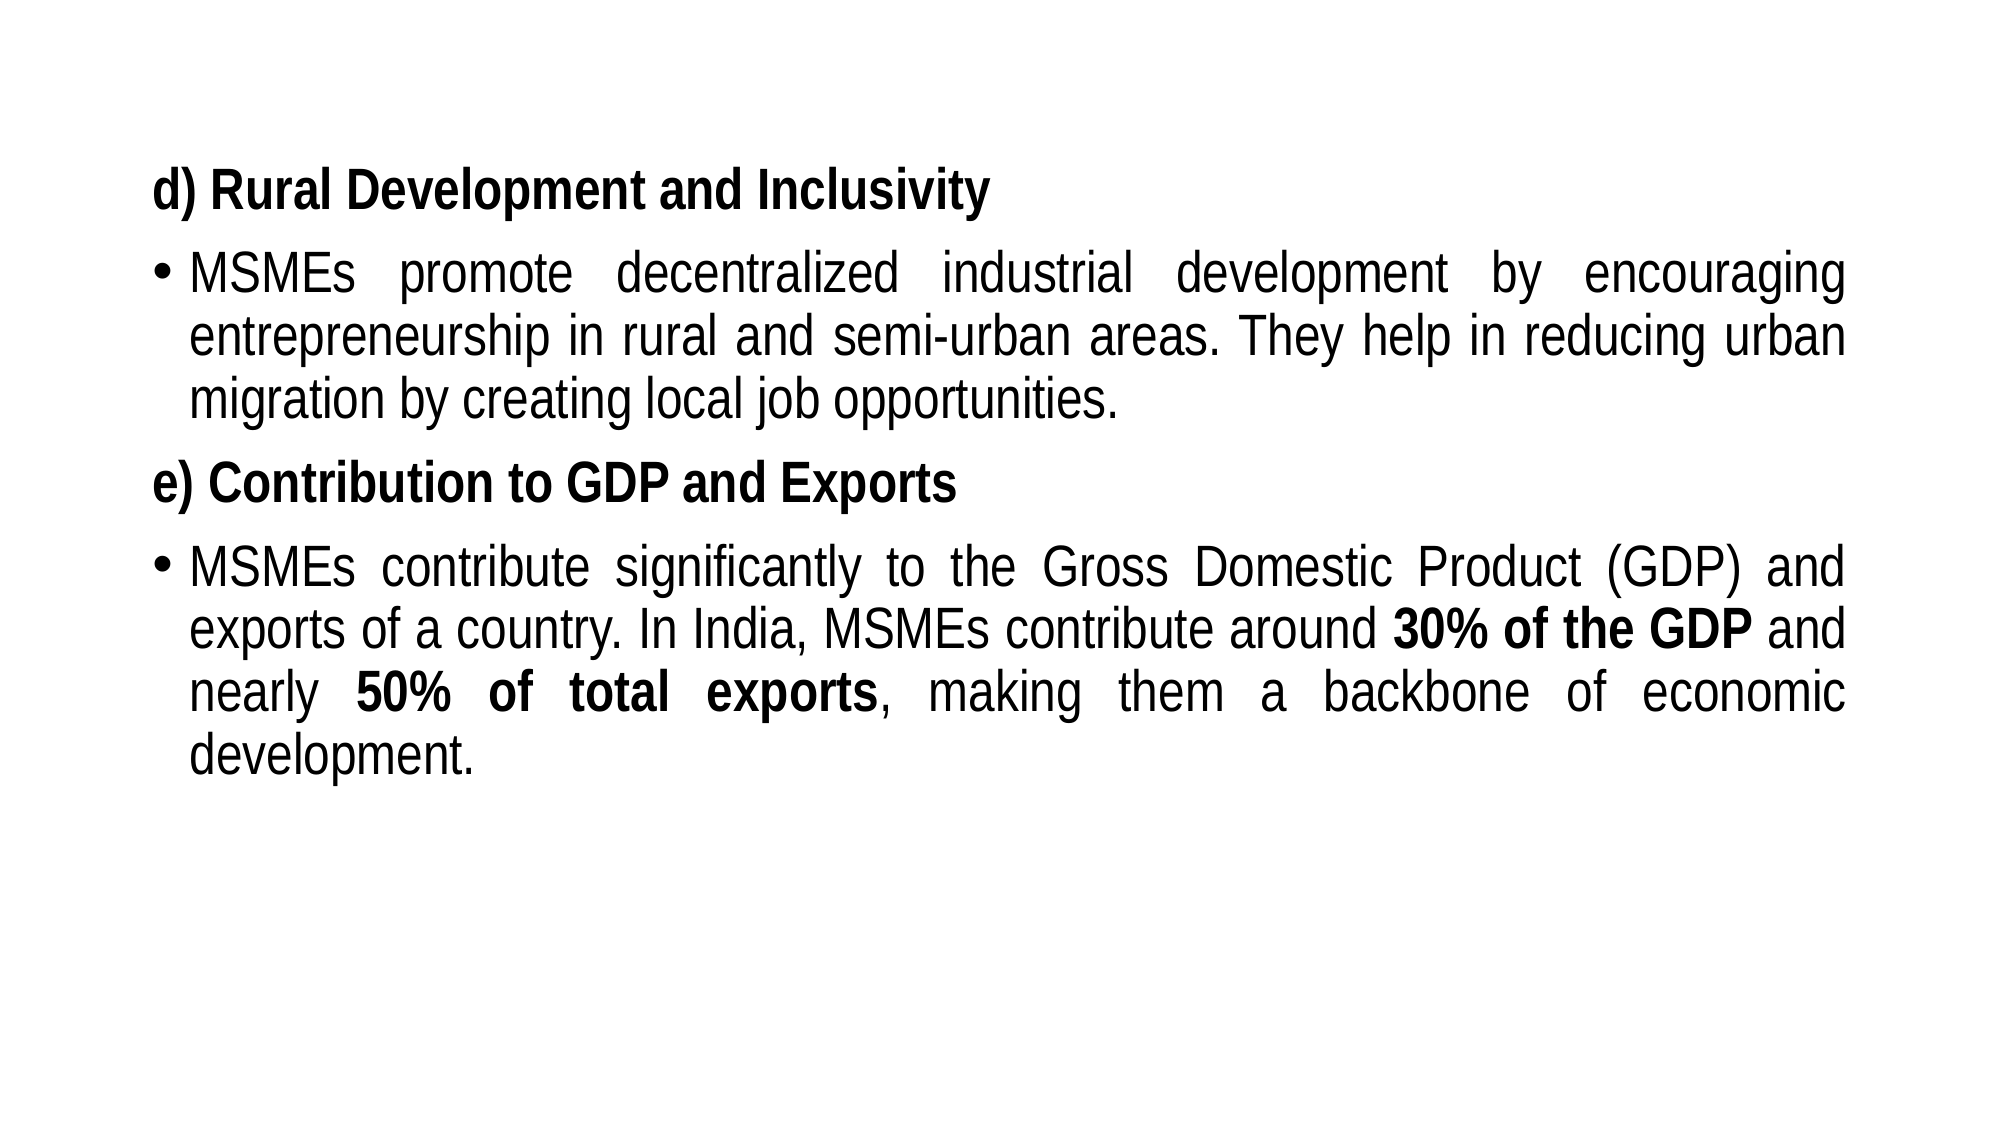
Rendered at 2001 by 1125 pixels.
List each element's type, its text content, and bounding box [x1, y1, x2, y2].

list d) Rural Development and Inclusivity MSMEs promote decentralized industrial development by encouraging entrepreneurship in rural and semi-urban areas. They help in reducing urban migration by creating local job opportunities. e) Contribution to GDP and Exports MSMEs contribute significantly to the Gross Domestic Product (GDP) and exports of a country. In India, MSMEs contribute around 30% of the GDP and nearly 50% of total exports, making them a backbone of economic development. [137, 151, 1863, 1014]
